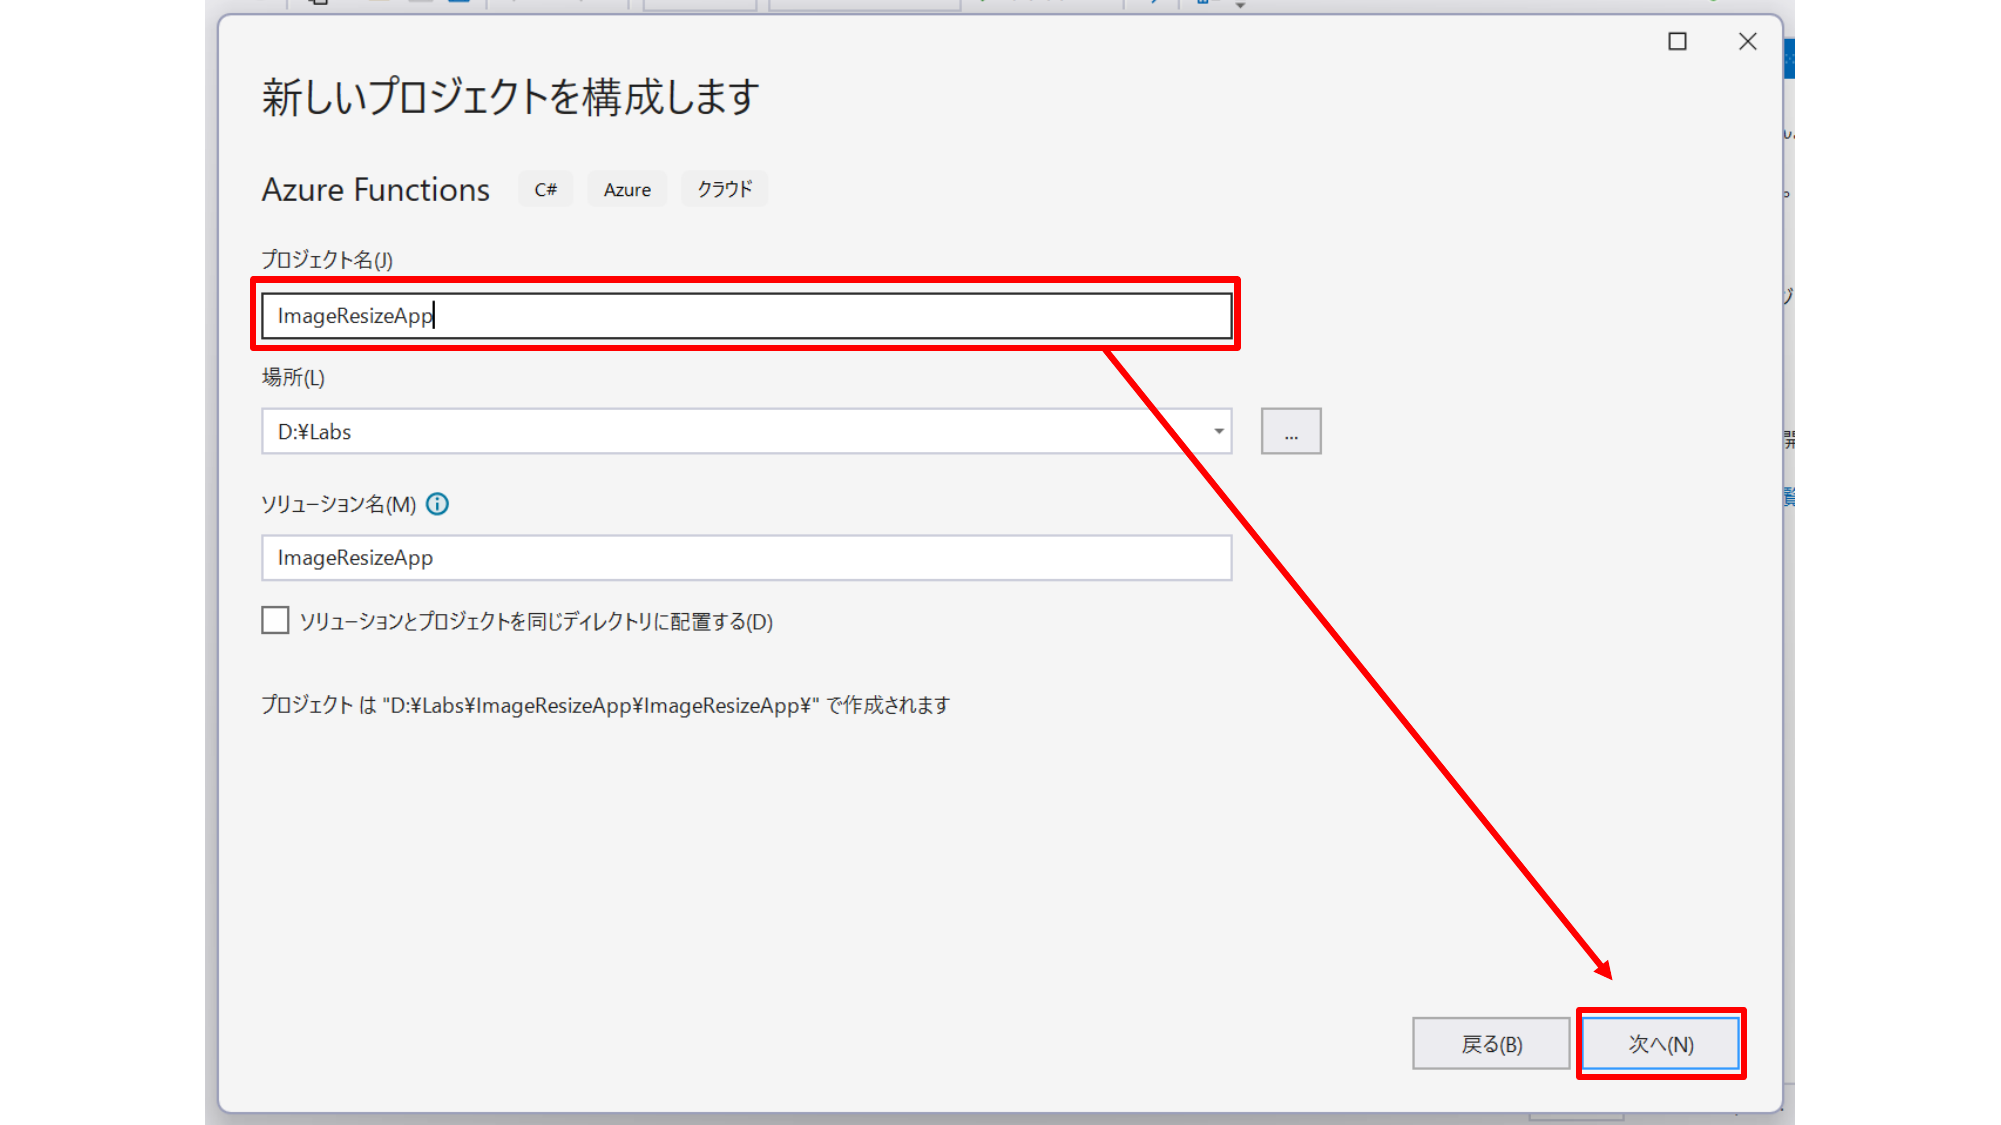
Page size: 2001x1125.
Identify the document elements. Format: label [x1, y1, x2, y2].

picture [204, 0, 1796, 1125]
text_box [1103, 347, 1613, 981]
